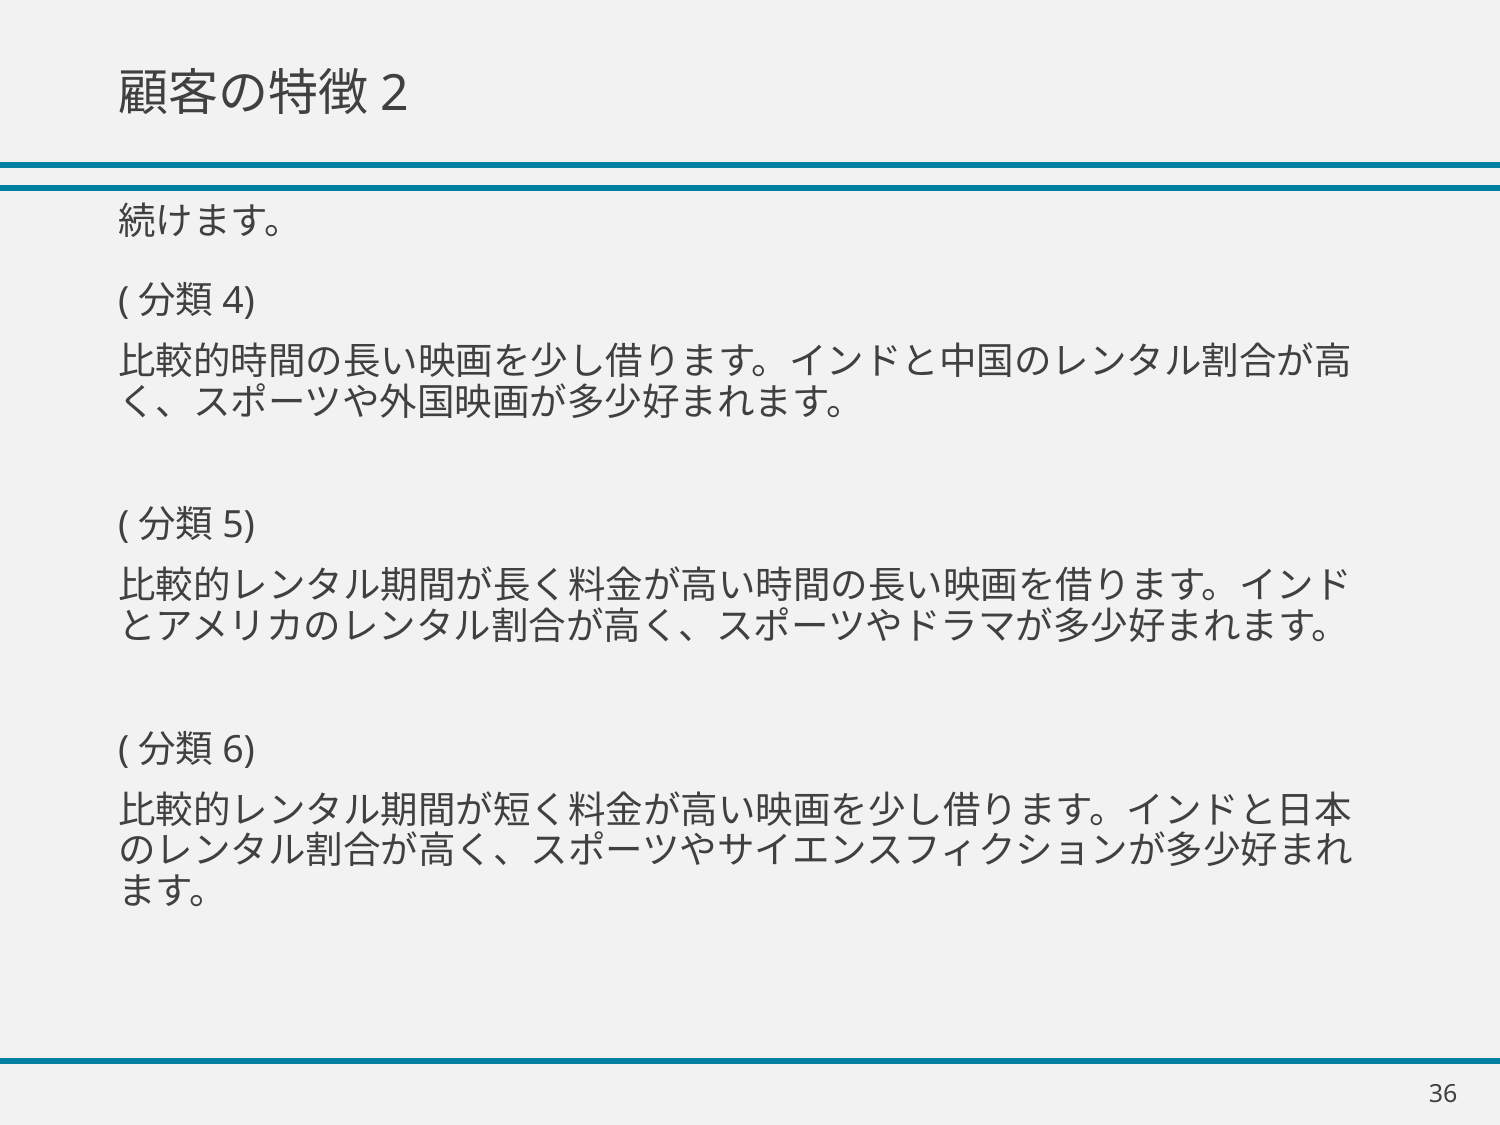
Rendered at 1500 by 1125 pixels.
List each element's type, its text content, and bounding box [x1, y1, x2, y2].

list 続けます。 [103, 195, 1397, 274]
slide_number 36 [1134, 1064, 1473, 1125]
list (分類4) 比較的時間の長い映画を少し借ります。インドと中国のレンタル割合が高く、スポーツや外国映画が多少好まれます。 (分類5) 比較的レンタル期間が長く料金が高い時間の長い映画を借ります。インドとアメリカのレンタル割合が高く、スポーツやドラマが多少好まれます。 (分類6) 比較的レンタル期間が短く料金が高い映画を少し借ります。インドと日本のレンタル割合が高く、スポーツやサイエンスフィクションが多少好まれます。 [103, 274, 1397, 1043]
title 顧客の特徴2 [103, 22, 1080, 166]
